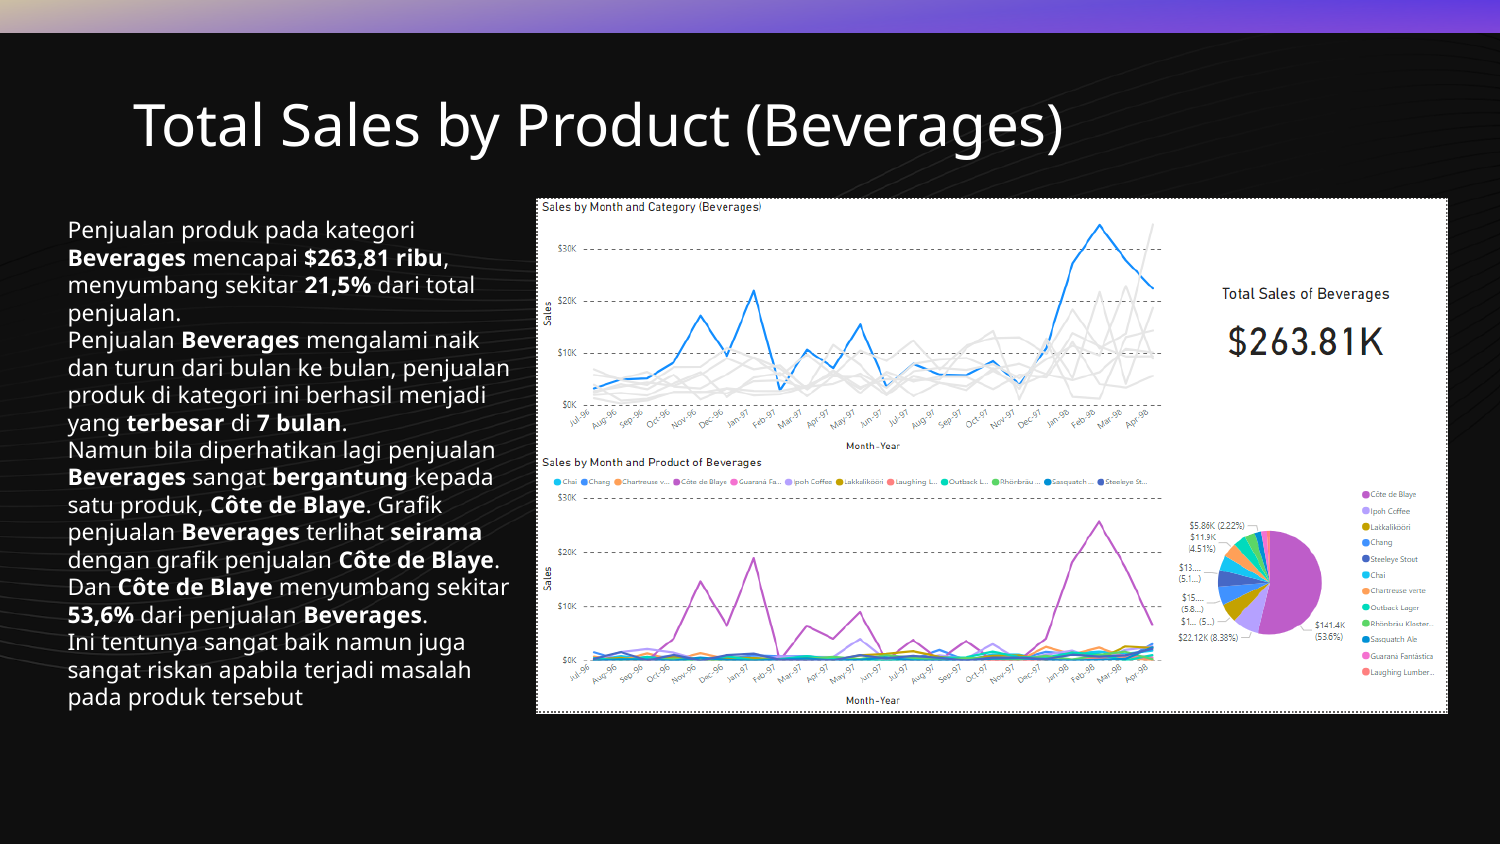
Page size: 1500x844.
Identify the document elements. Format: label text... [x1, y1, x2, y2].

subtitle Penjualan produk pada kategori Beverages mencapai $263,81 ribu, menyumbang sekitar 21,5% dari total penjualan. Penjualan Beverages mengalami naik dan turun dari bulan ke bulan, penjualan produk di kategori ini berhasil menjadi yang terbesar di 7 bulan. Namun bila diperhatikan lagi penjualan Beverages sangat bergantung kepada satu produk, Côte de Blaye. Grafik penjualan Beverages terlihat seirama dengan grafik penjualan Côte de Blaye. Dan Côte de Blaye menyumbang sekitar 53,6% dari penjualan Beverages. Ini tentunya sangat baik namun juga sangat riskan apabila terjadi masalah pada produk tersebut [52, 200, 529, 720]
picture [0, 0, 1500, 844]
title Total Sales by Product (Beverages) [118, 72, 1382, 167]
